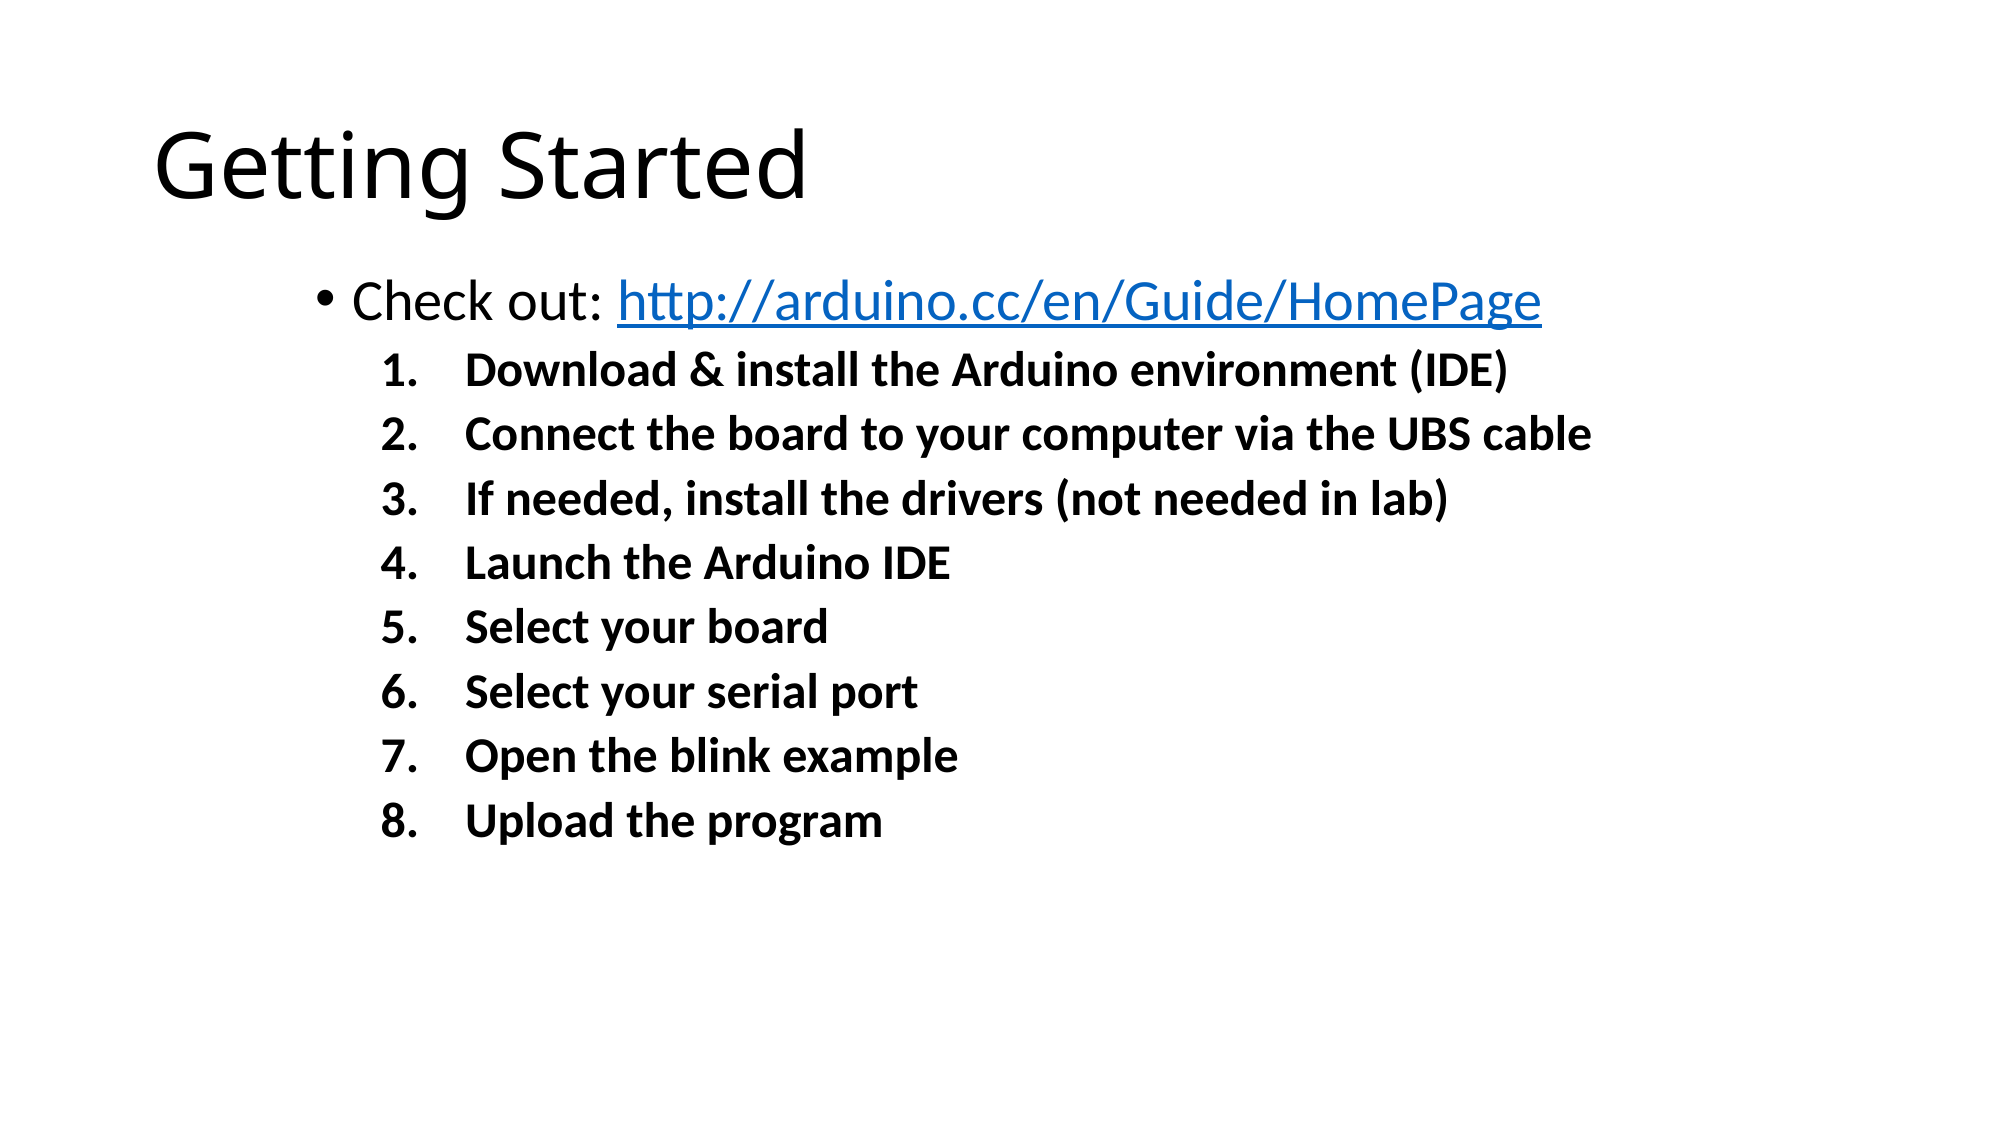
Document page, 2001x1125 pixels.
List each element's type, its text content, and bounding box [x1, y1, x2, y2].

list Check out: http://arduino.cc/en/Guide/HomePage Download & install the Arduino environment (IDE) Connect the board to your computer via the UBS cable If needed, install the drivers (not needed in lab) Launch the Arduino IDE Select your board Select your serial port Open the blink example Upload the program [300, 262, 1713, 1005]
title Getting Started [137, 59, 1863, 278]
